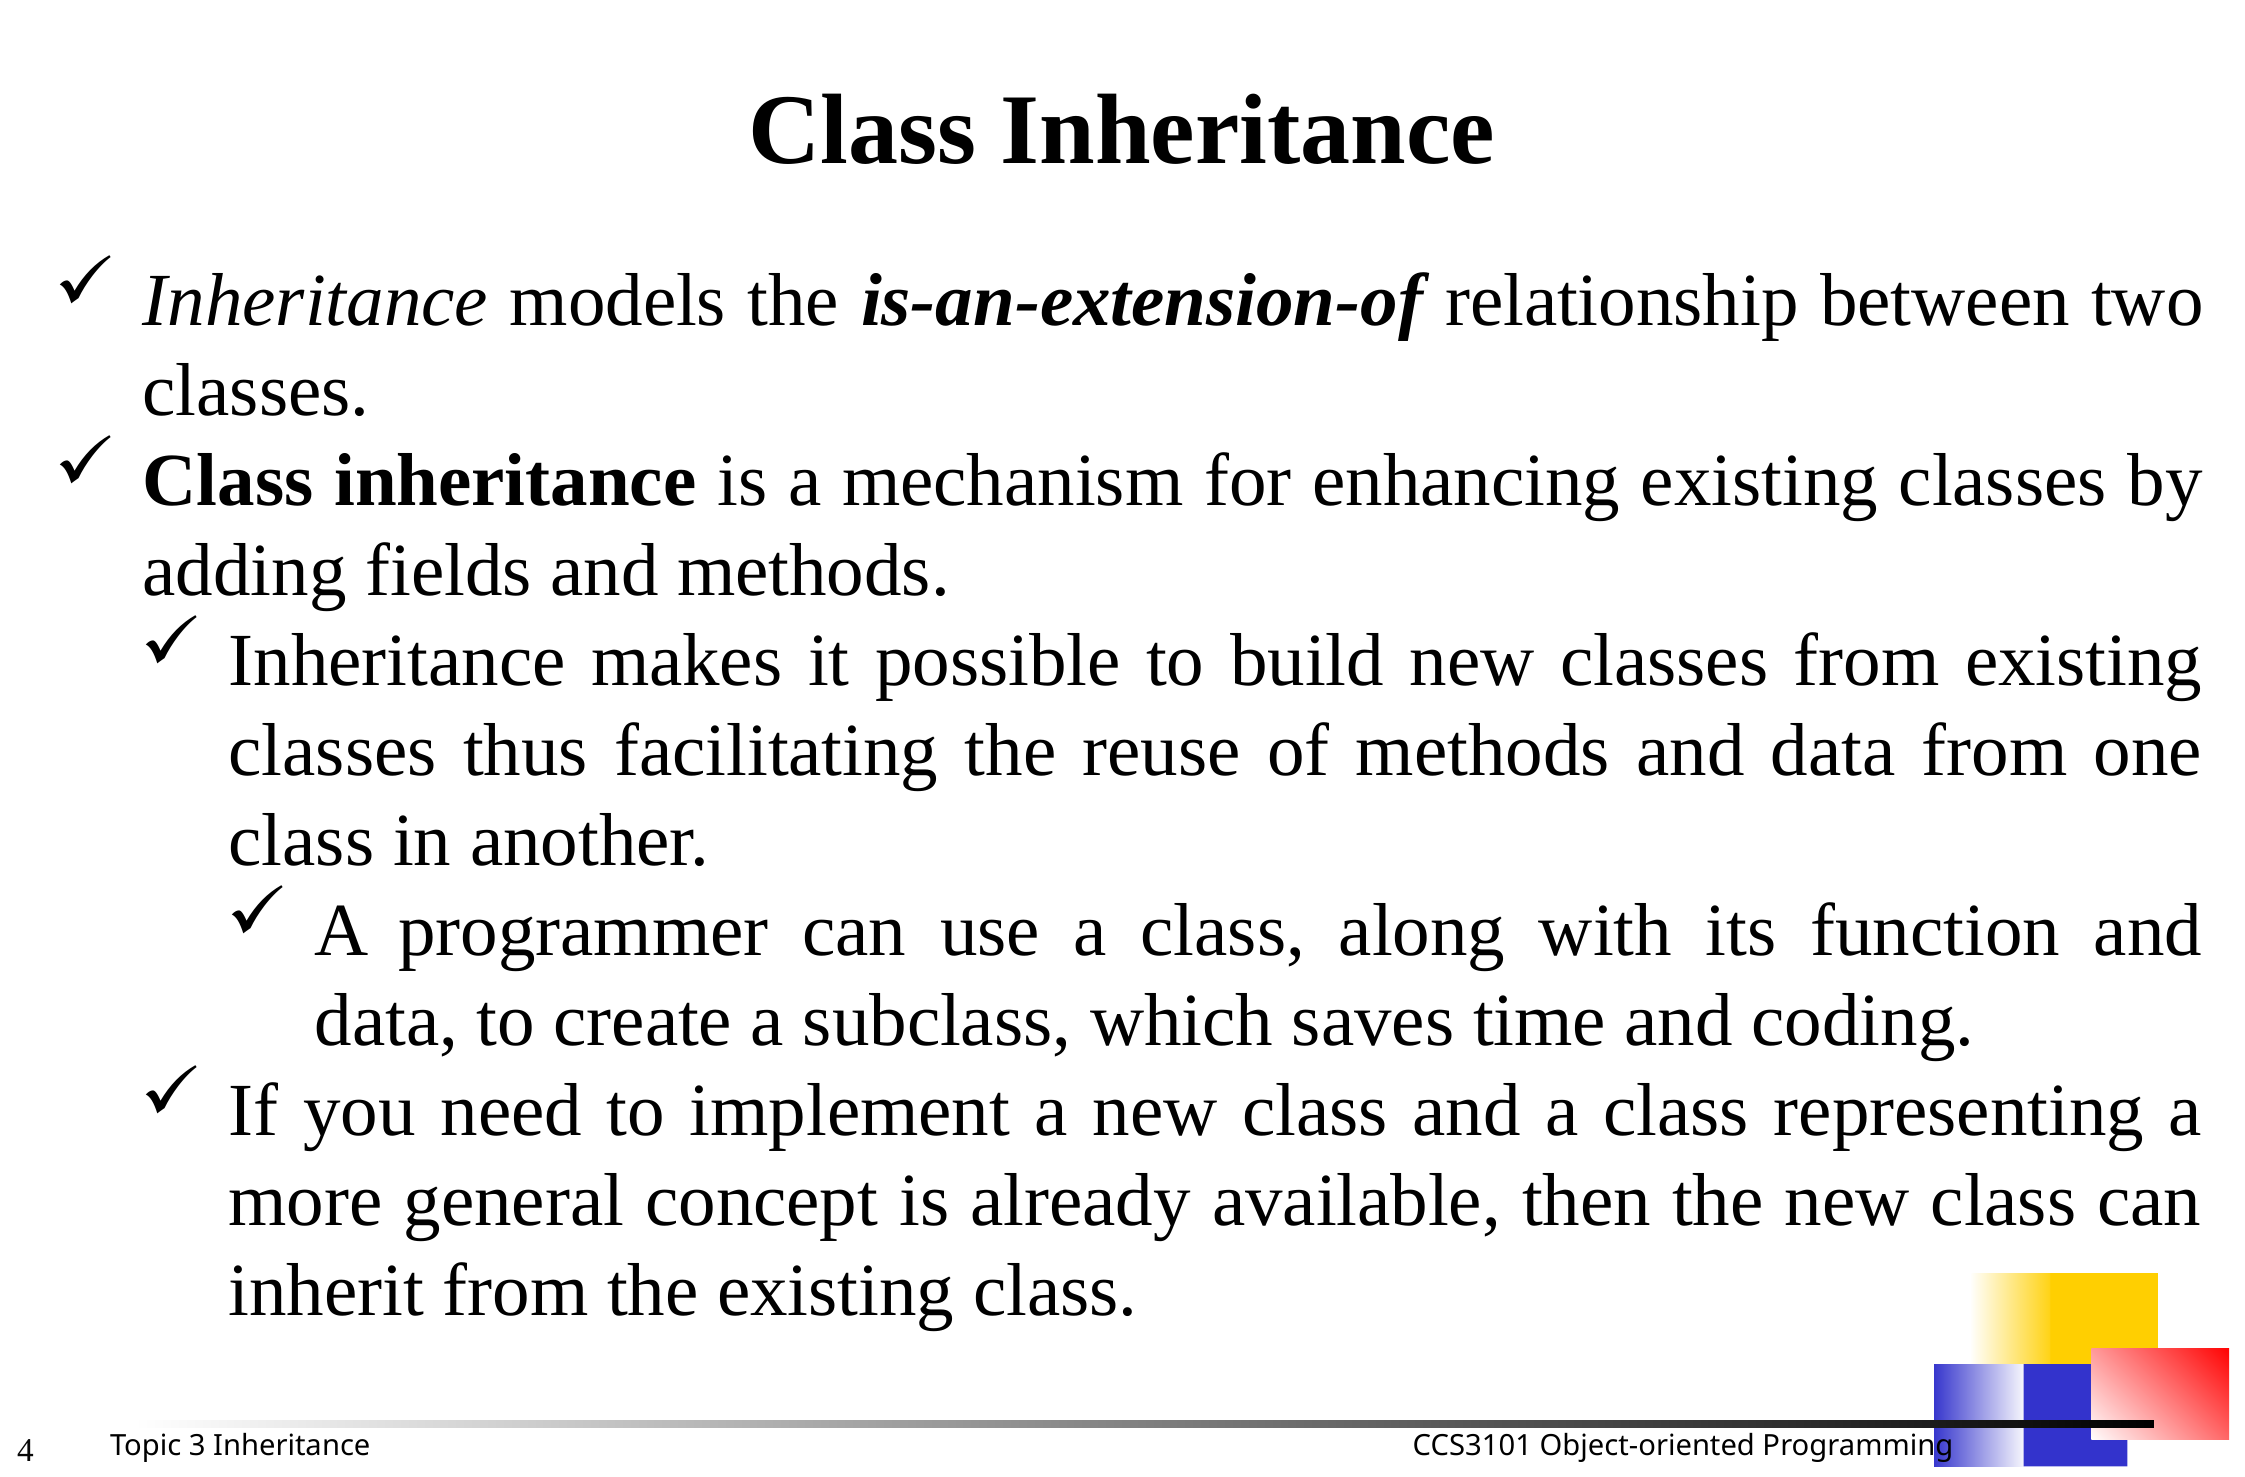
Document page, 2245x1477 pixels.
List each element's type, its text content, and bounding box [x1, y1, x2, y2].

text_box Inheritance models the is-an-extension-of relationship between two classes. Class inheritance is a mechanism for enhancing existing classes by adding fields and methods. Inheritance makes it possible to build new classes from existing classes thus facilitating the reuse of methods and data from one class in another. A programmer can use a class, along with its function and data, to create a subclass, which saves time and coding. If you need to implement a new class and a class representing a more general concept is already available, then the new class can inherit from the existing class. [18, 239, 2226, 1342]
title Class Inheritance [168, 55, 2077, 206]
